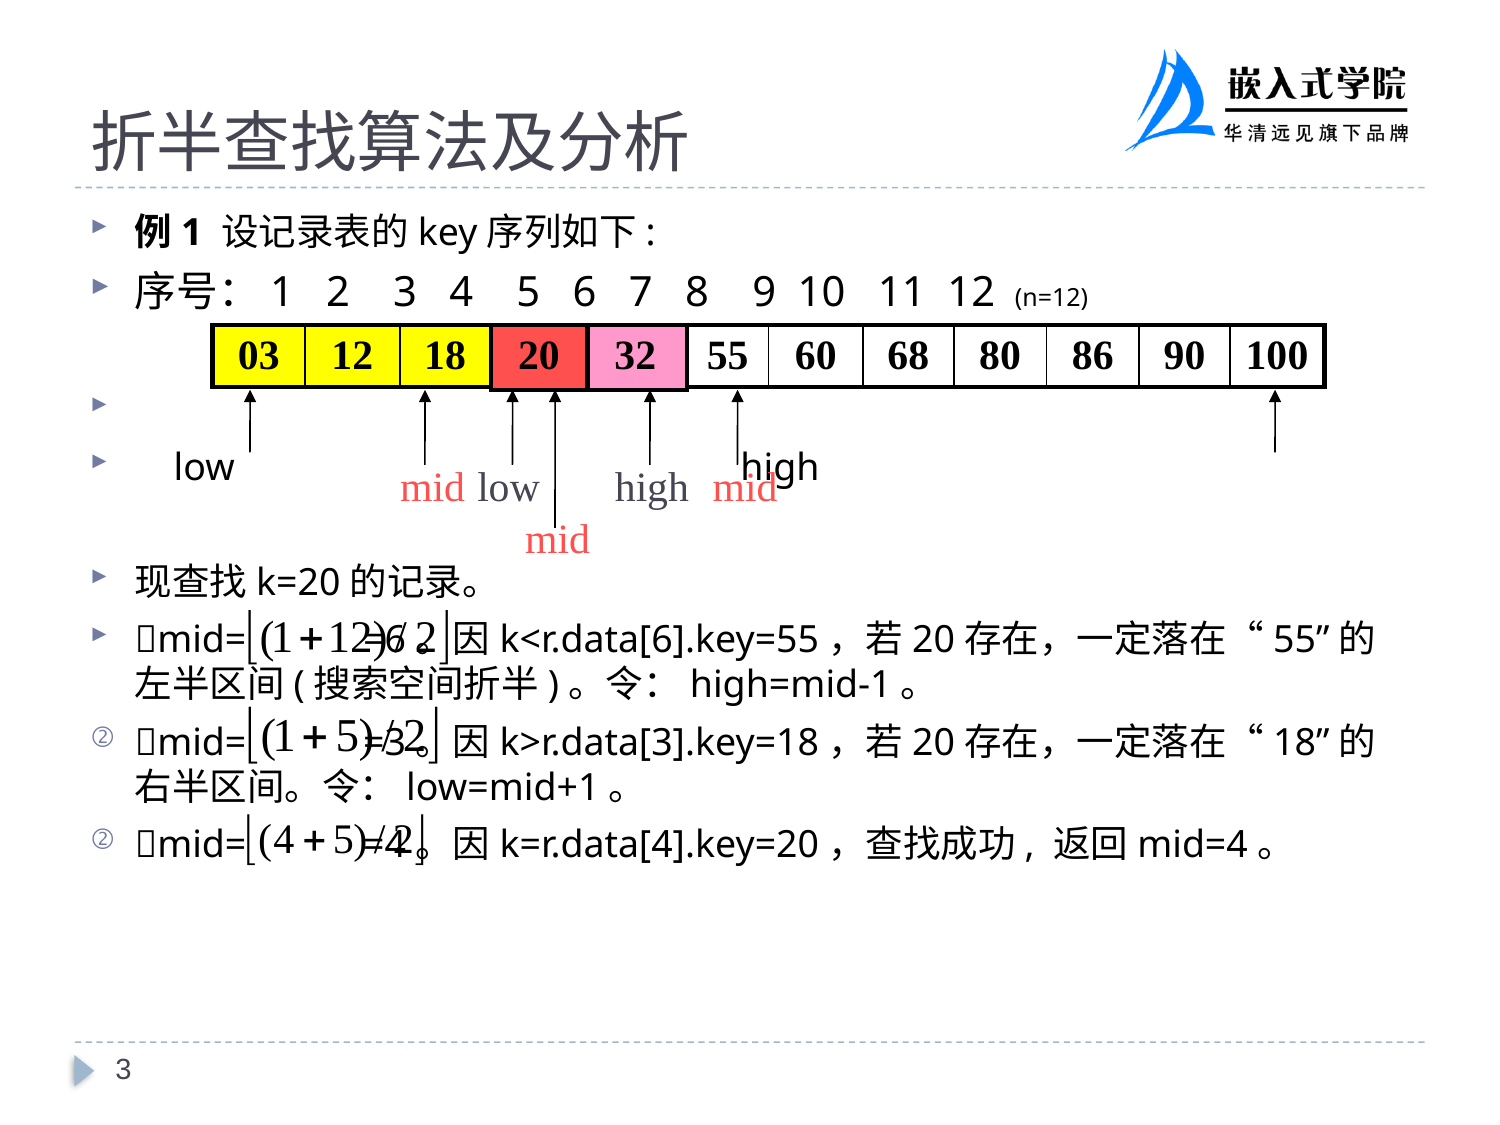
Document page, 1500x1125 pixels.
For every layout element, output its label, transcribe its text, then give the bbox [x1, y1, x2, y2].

table_header 03 [215, 327, 304, 385]
table_header 12 [306, 327, 399, 385]
table_header 80 [955, 327, 1046, 385]
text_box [237, 703, 451, 776]
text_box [499, 389, 638, 571]
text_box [237, 606, 463, 676]
list 例1 设记录表的key序列如下: 序号：1 2 3 4 5 6 7 8 9 10 11 12 (n=12) low high 现查找k=20的记录。 mid= =6。因k<r.data[6].key=55，若20存在，一定落在“55”的左半区间(搜索空间折半)。令：high=mid-1。 mid= =3。因k>r.data[3].key=18，若20存在，一定落在“18”的右半区间。令：low=mid+1。 mid= =4。因k=r.data[4].key=20，查找成功, 返回mid=4。 [74, 199, 1426, 1006]
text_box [237, 811, 438, 876]
table_header 100 [1231, 327, 1322, 385]
table_header 68 [864, 327, 953, 385]
text_box [243, 389, 257, 453]
table_header 90 [1140, 327, 1229, 385]
text_box [1268, 389, 1282, 453]
slide_number 3 [100, 1042, 426, 1103]
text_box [713, 389, 813, 518]
table_header 20 [493, 327, 585, 388]
table_header 55 [689, 327, 768, 385]
title 折半查找算法及分析 [74, 24, 1426, 188]
table_header 60 [769, 327, 862, 385]
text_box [638, 389, 713, 518]
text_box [374, 389, 498, 518]
table_header 18 [401, 327, 489, 385]
table_header 86 [1047, 327, 1138, 385]
table_header 32 [590, 327, 685, 388]
